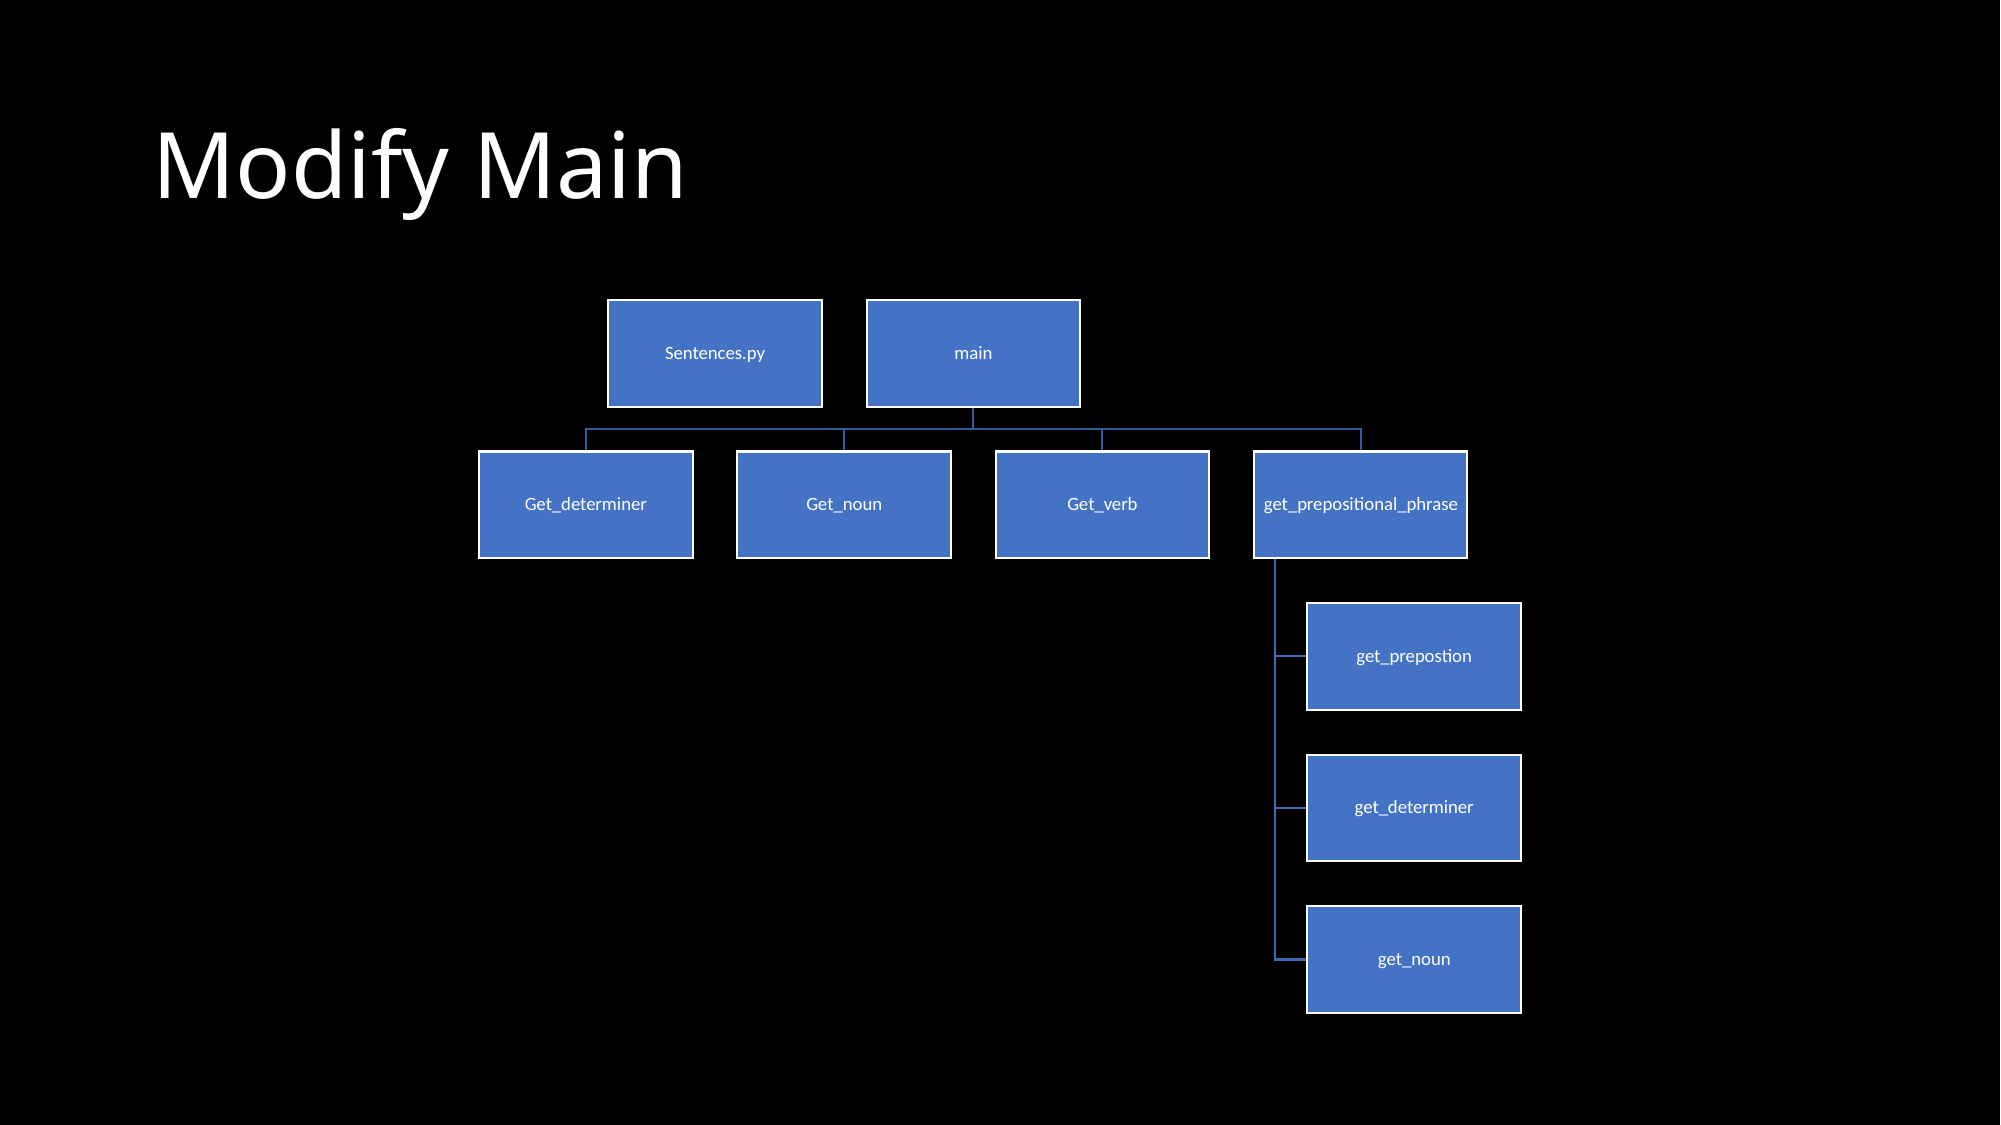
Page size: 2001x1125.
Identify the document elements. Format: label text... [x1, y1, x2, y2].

title Modify Main [137, 59, 1863, 278]
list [137, 299, 1863, 1014]
